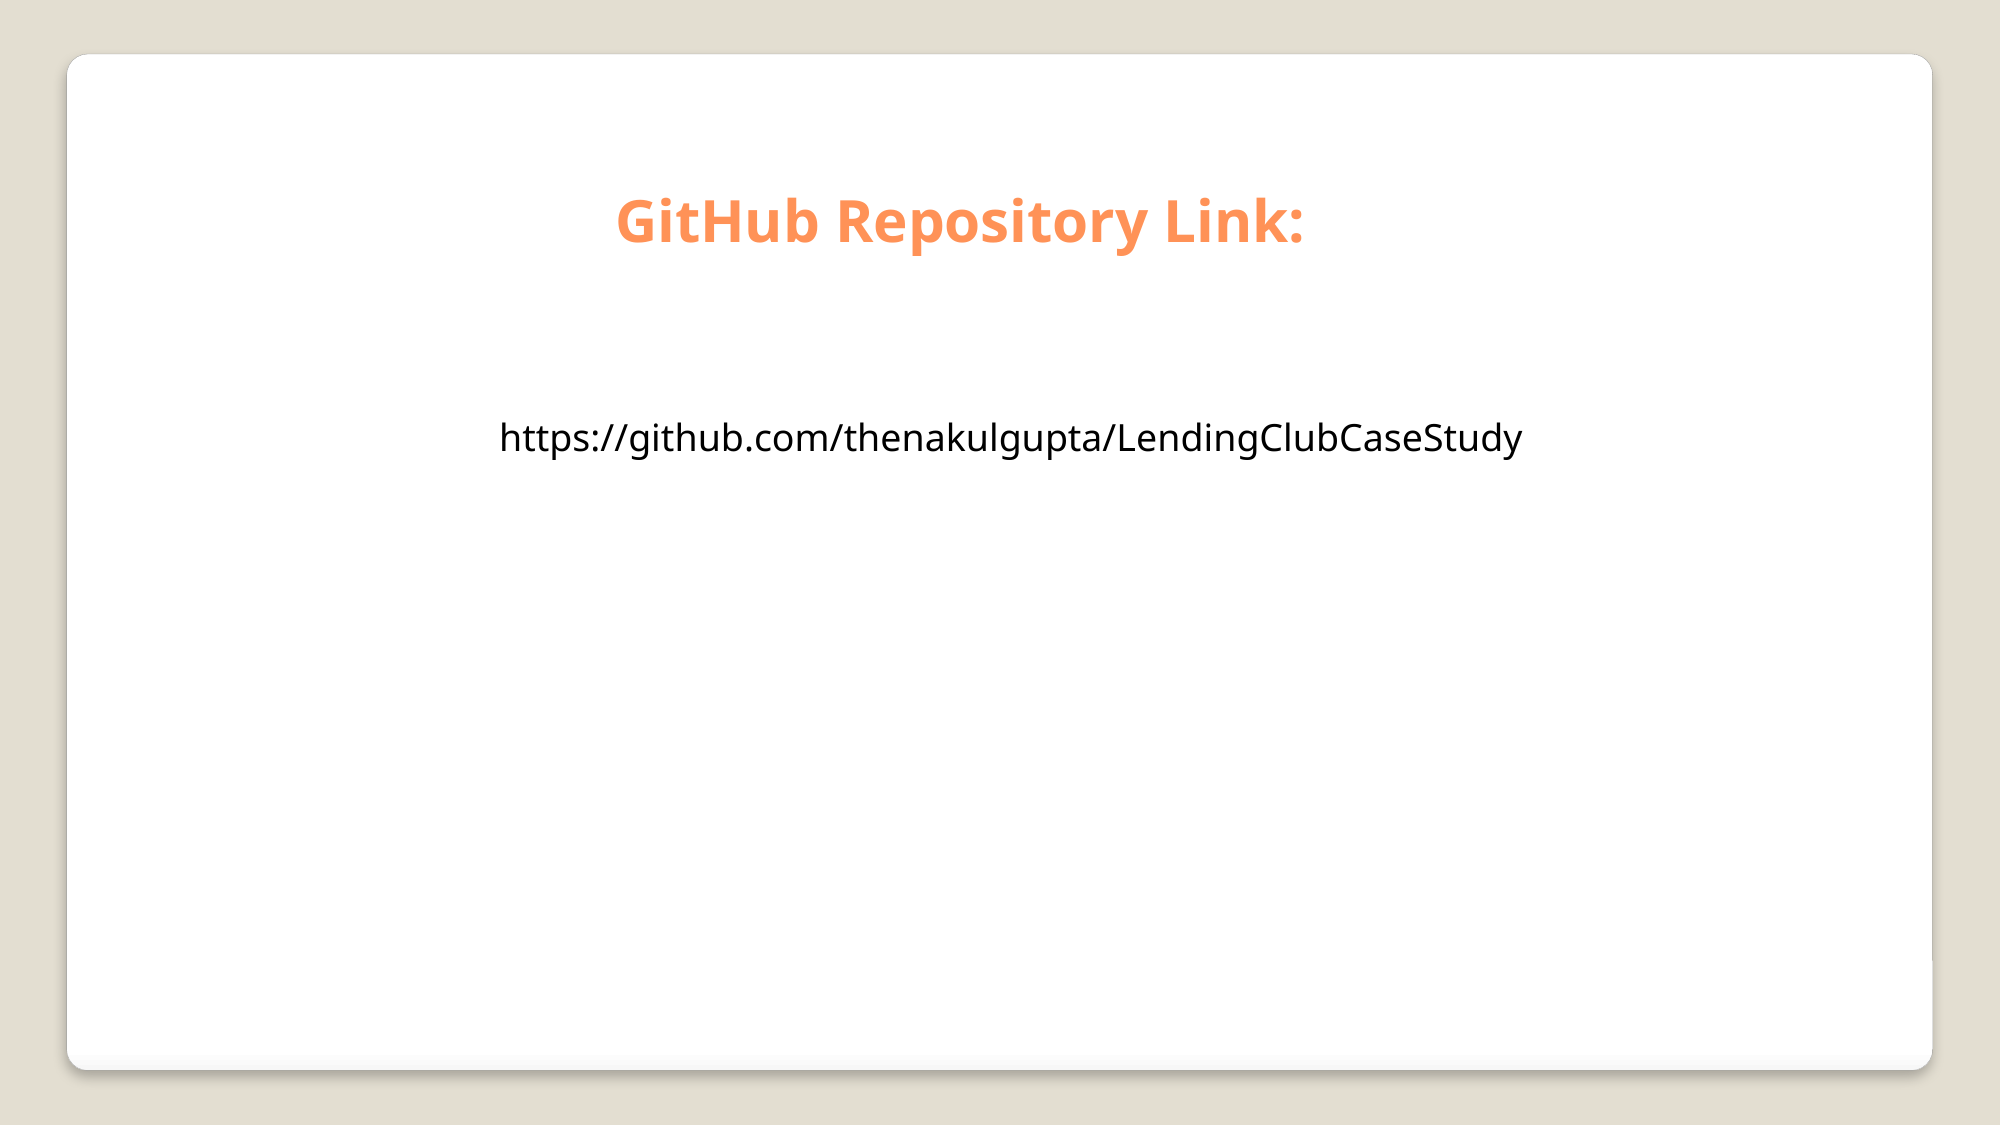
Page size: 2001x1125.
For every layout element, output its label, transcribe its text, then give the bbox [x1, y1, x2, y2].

text_box https://github.com/thenakulgupta/LendingClubCaseStudy [484, 406, 1539, 467]
text_box GitHub Repository Link: [600, 176, 1475, 332]
